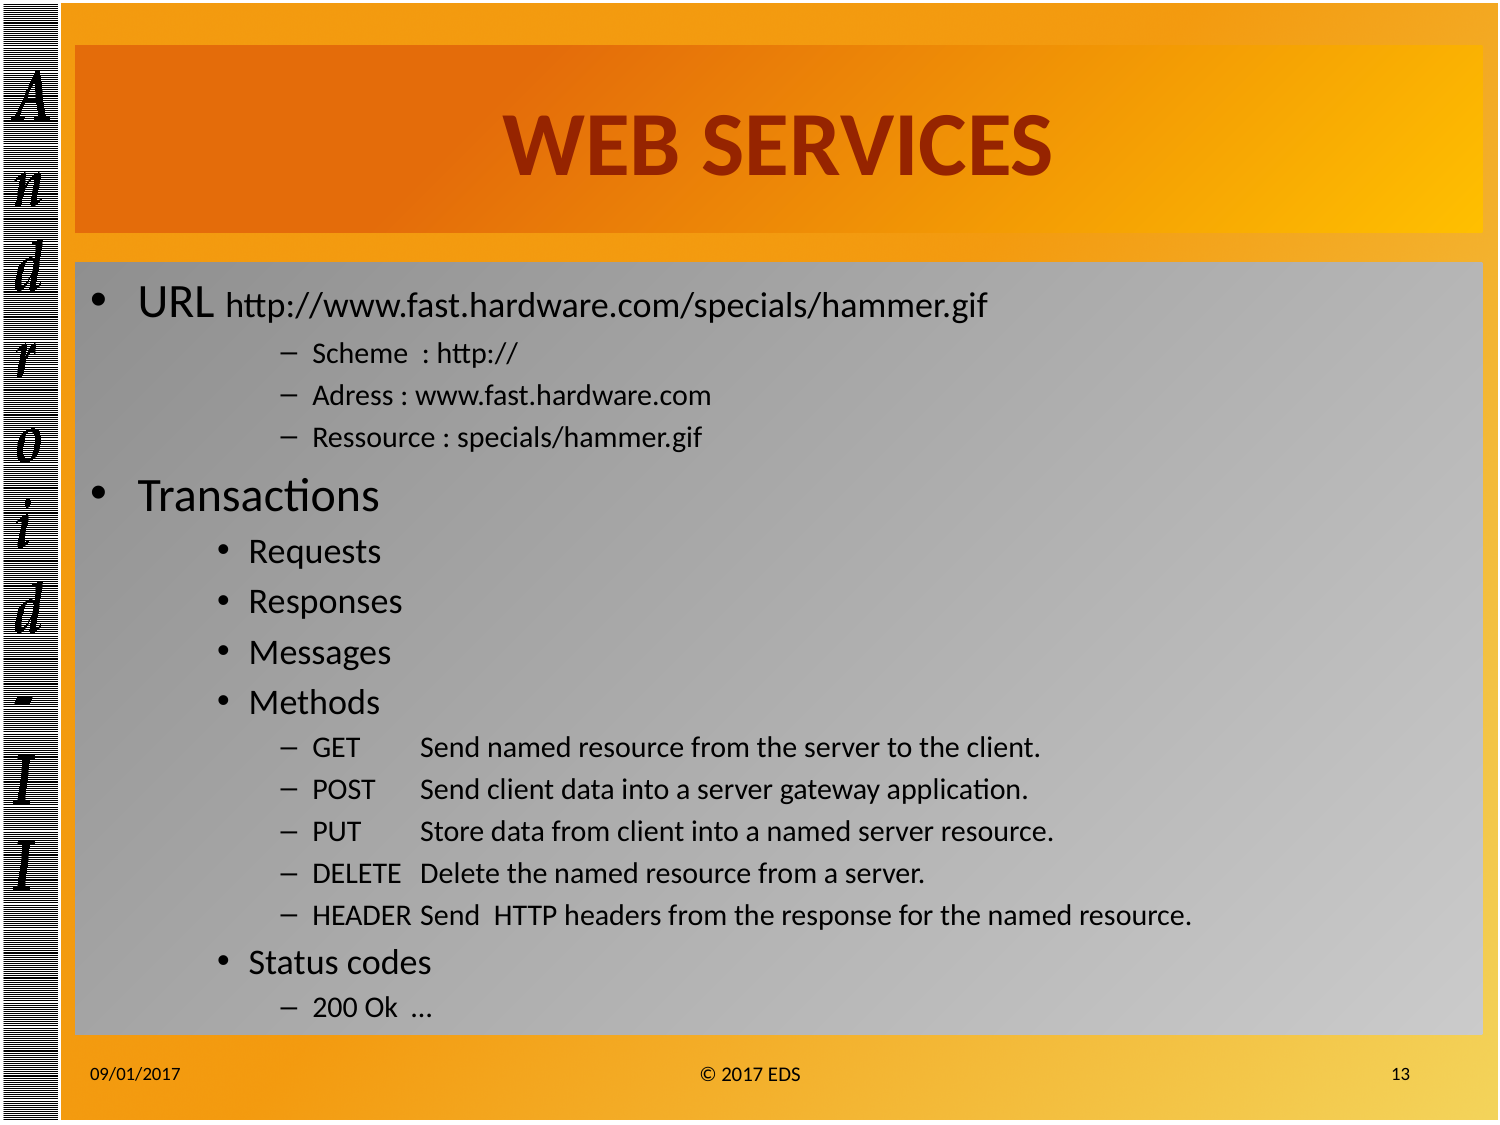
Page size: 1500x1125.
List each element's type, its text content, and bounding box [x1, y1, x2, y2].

list URL http://www.fast.hardware.com/specials/hammer.gif Scheme : http:// Adress : www.fast.hardware.com Ressource : specials/hammer.gif Transactions Requests Responses Messages Methods GET Send named resource from the server to the client. POST Send client data into a server gateway application. PUT Store data from client into a named server resource. DELETE Delete the named resource from a server. HEADER Send HTTP headers from the response for the named resource. Status codes 200 Ok … [75, 262, 1483, 1035]
slide_number 13 [1074, 1042, 1425, 1103]
footer © 2017 EDS [512, 1042, 988, 1103]
title WEB SERVICES [75, 45, 1483, 233]
picture [0, 0, 1500, 1125]
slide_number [75, 1042, 425, 1103]
